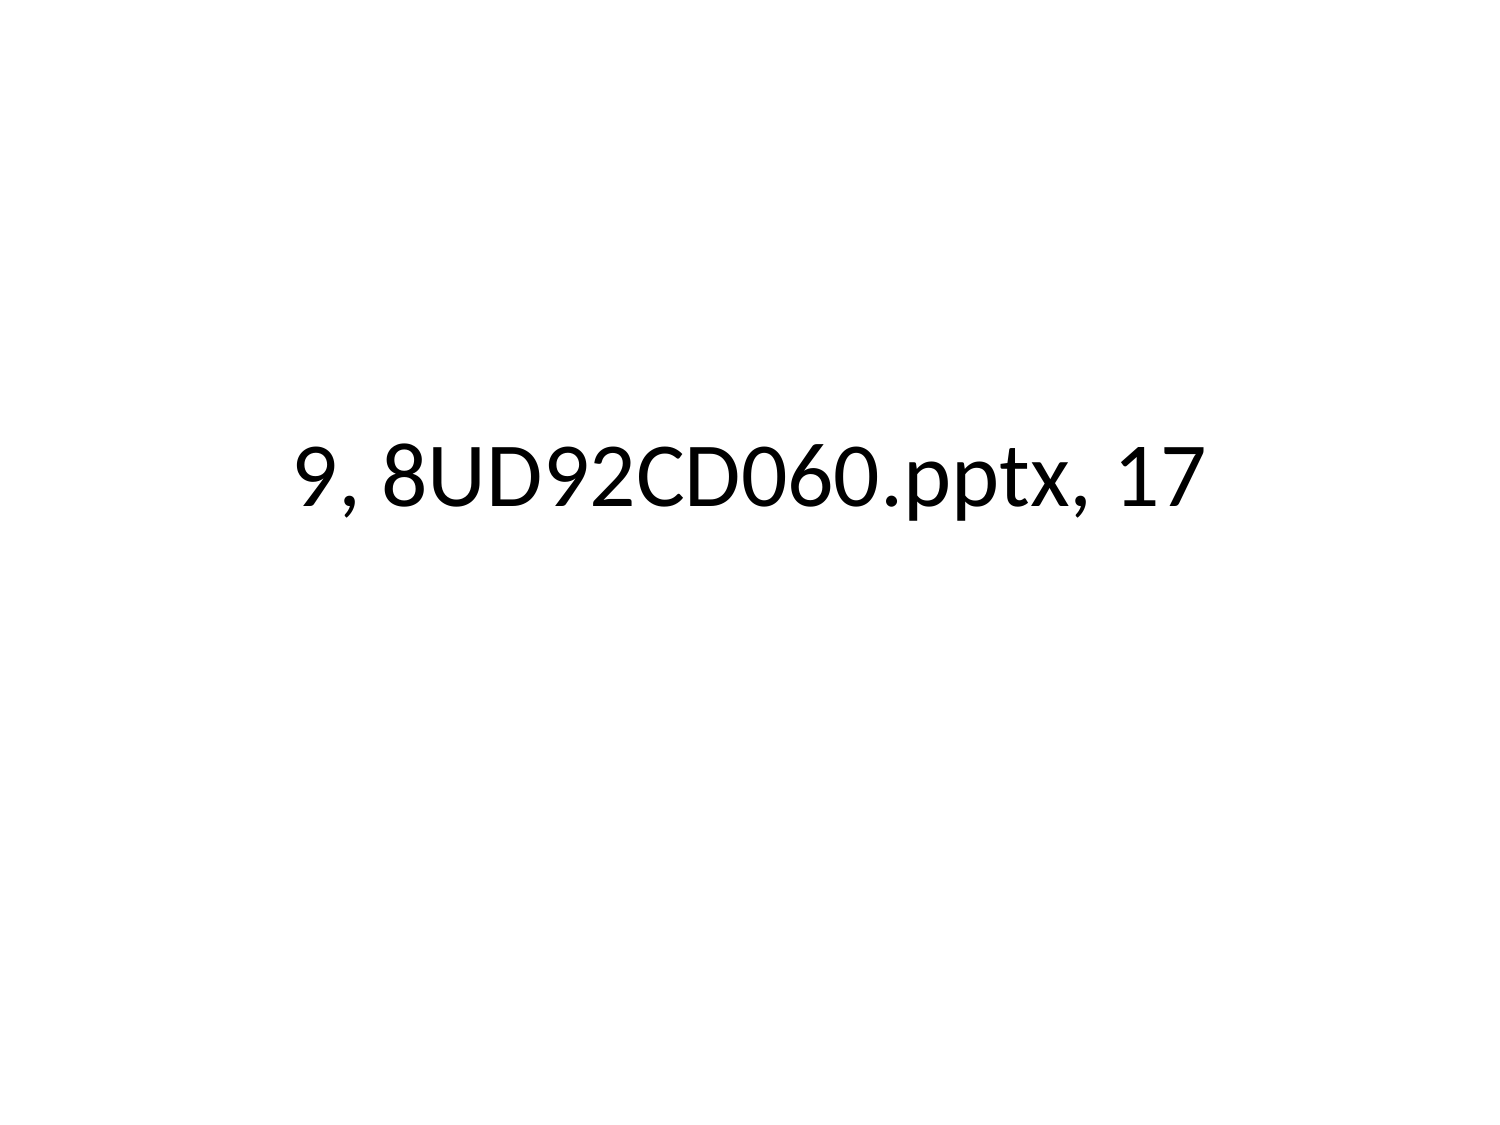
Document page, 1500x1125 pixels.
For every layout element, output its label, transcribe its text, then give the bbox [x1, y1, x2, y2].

title 9, 8UD92CD060.pptx, 17 [112, 349, 1388, 591]
